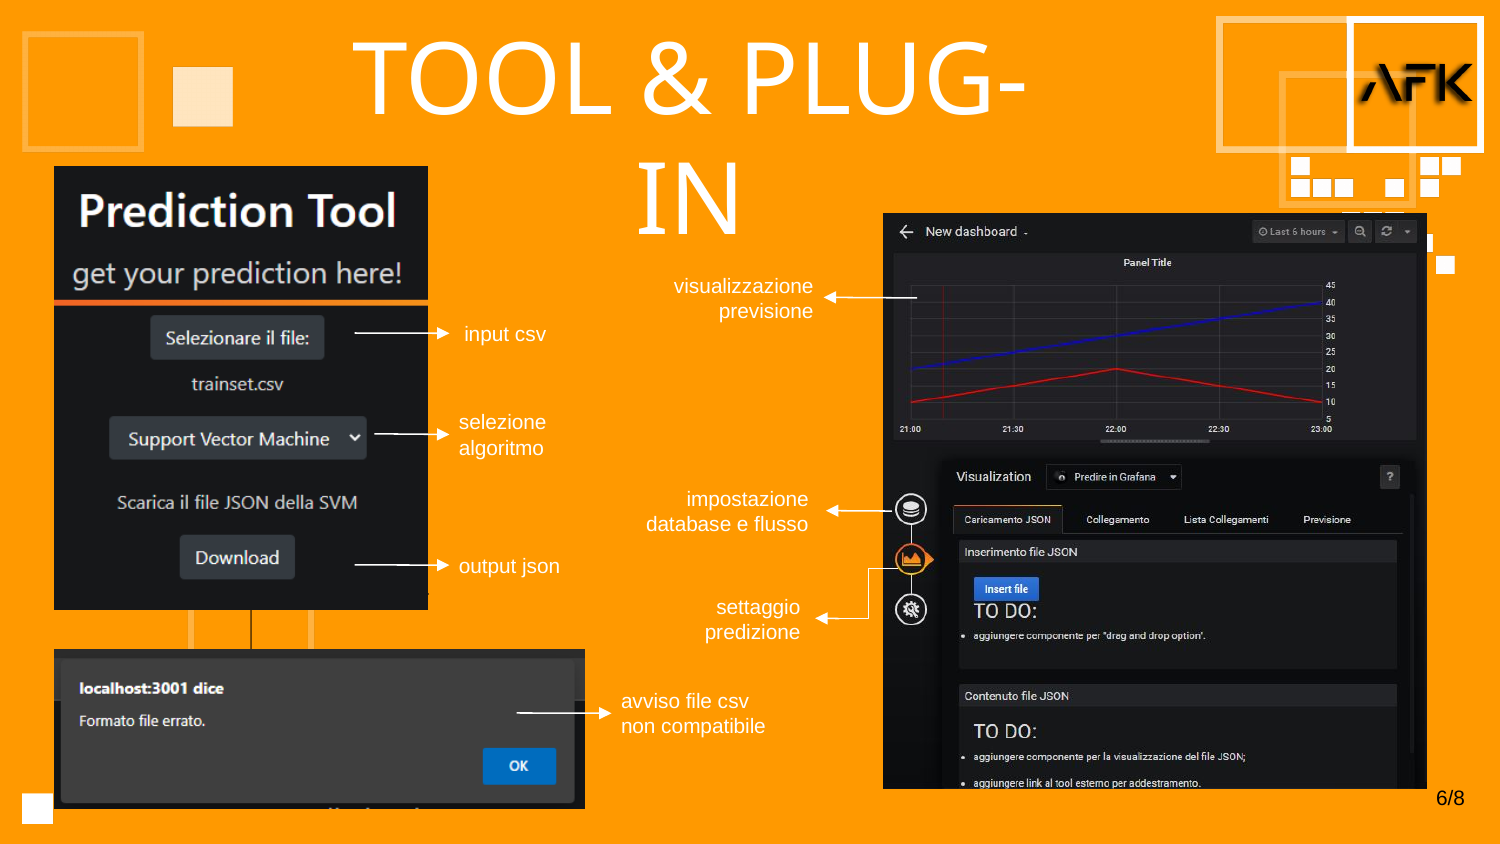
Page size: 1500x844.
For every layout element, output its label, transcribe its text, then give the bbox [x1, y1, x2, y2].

text_box settaggio predizione [635, 582, 816, 655]
text_box visualizzazione previsione [648, 261, 829, 334]
text_box output json [443, 529, 624, 601]
text_box avviso file csv non compatibile [606, 677, 786, 749]
text_box selezione algoritmo [443, 398, 624, 470]
text_box TOOL & PLUG-IN [290, 0, 1091, 143]
picture [22, 31, 585, 825]
text_box impostazione database e flusso [623, 474, 824, 547]
picture [882, 16, 1484, 789]
slide_number ‹#›/8 [1389, 764, 1480, 830]
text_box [839, 568, 898, 619]
text_box input csv [449, 297, 629, 369]
